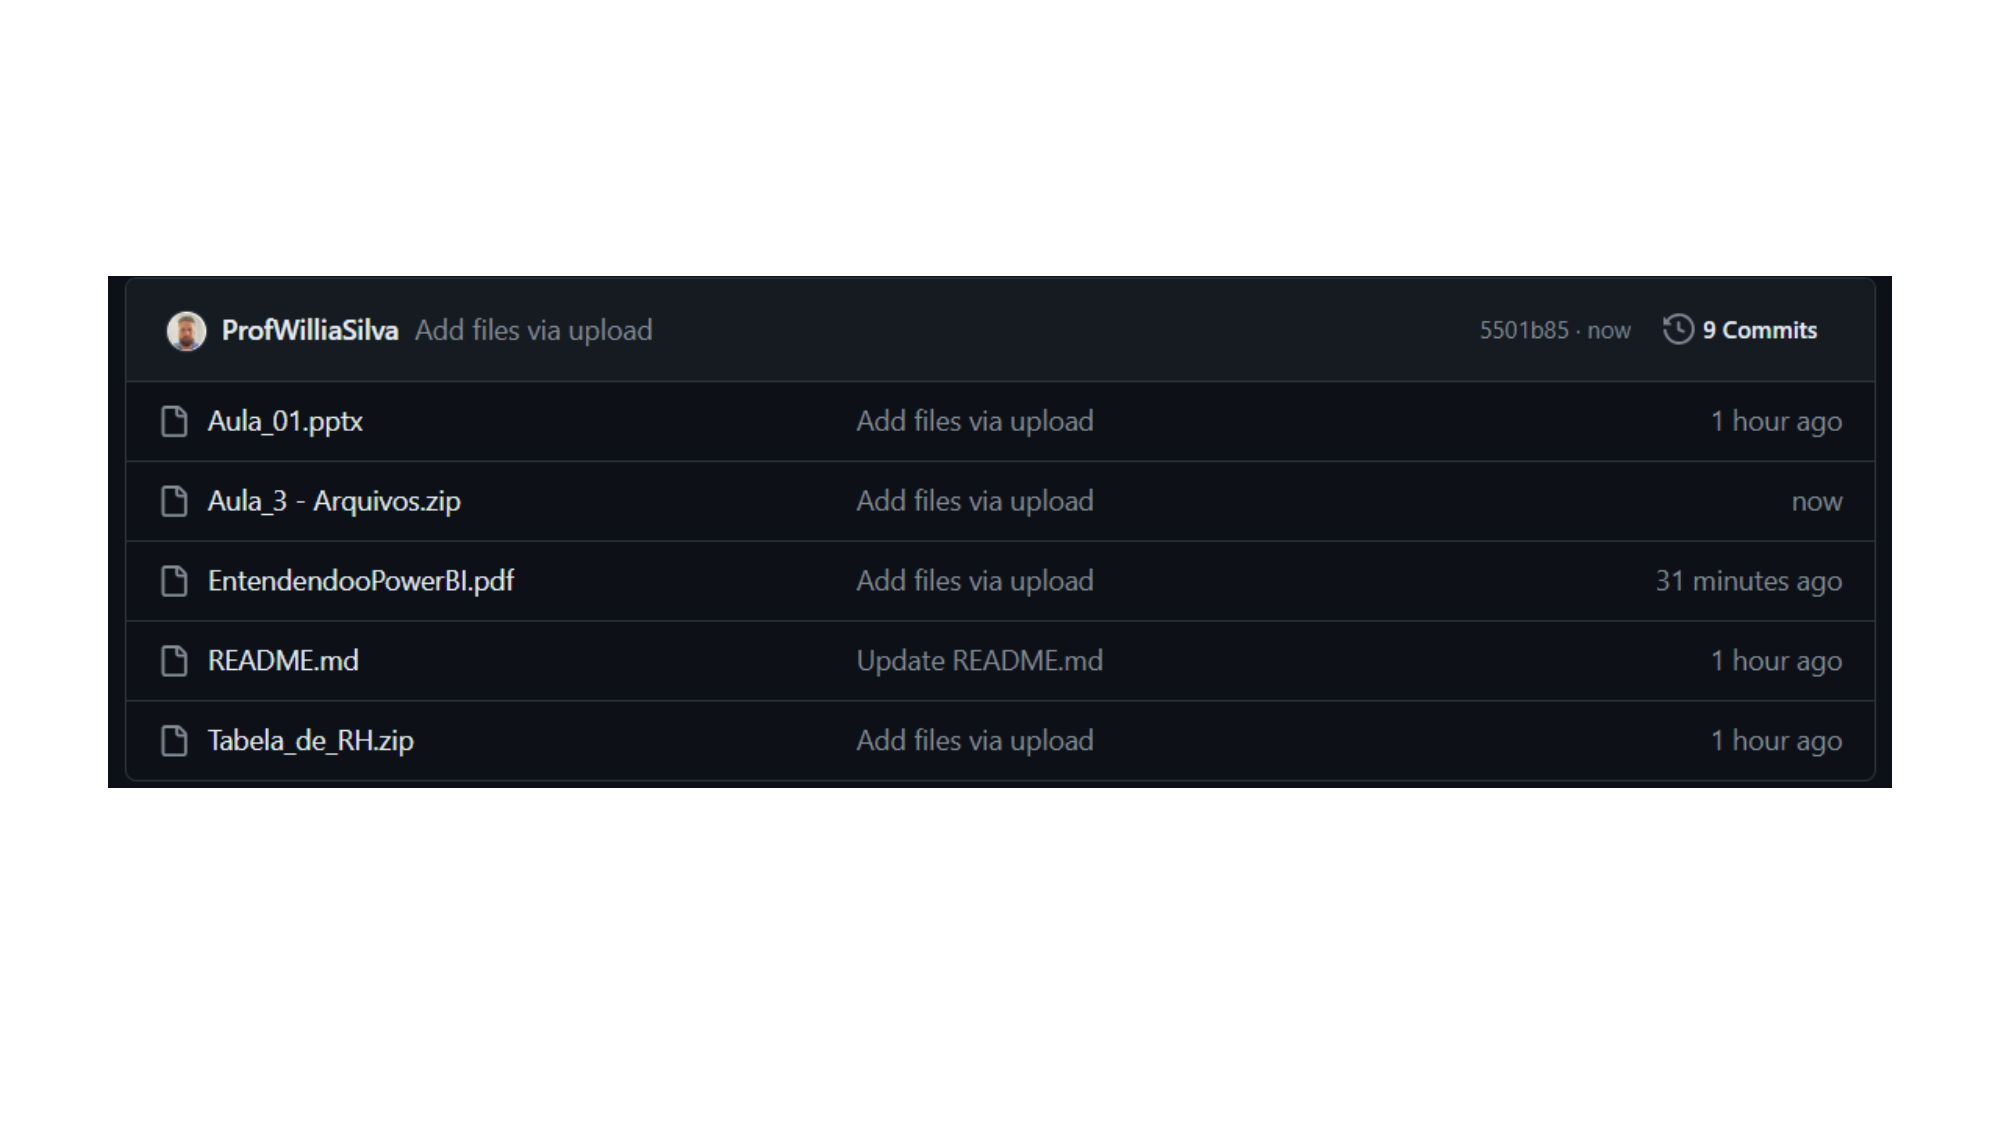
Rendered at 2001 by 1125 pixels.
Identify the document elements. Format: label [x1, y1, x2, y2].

picture [108, 276, 1892, 788]
